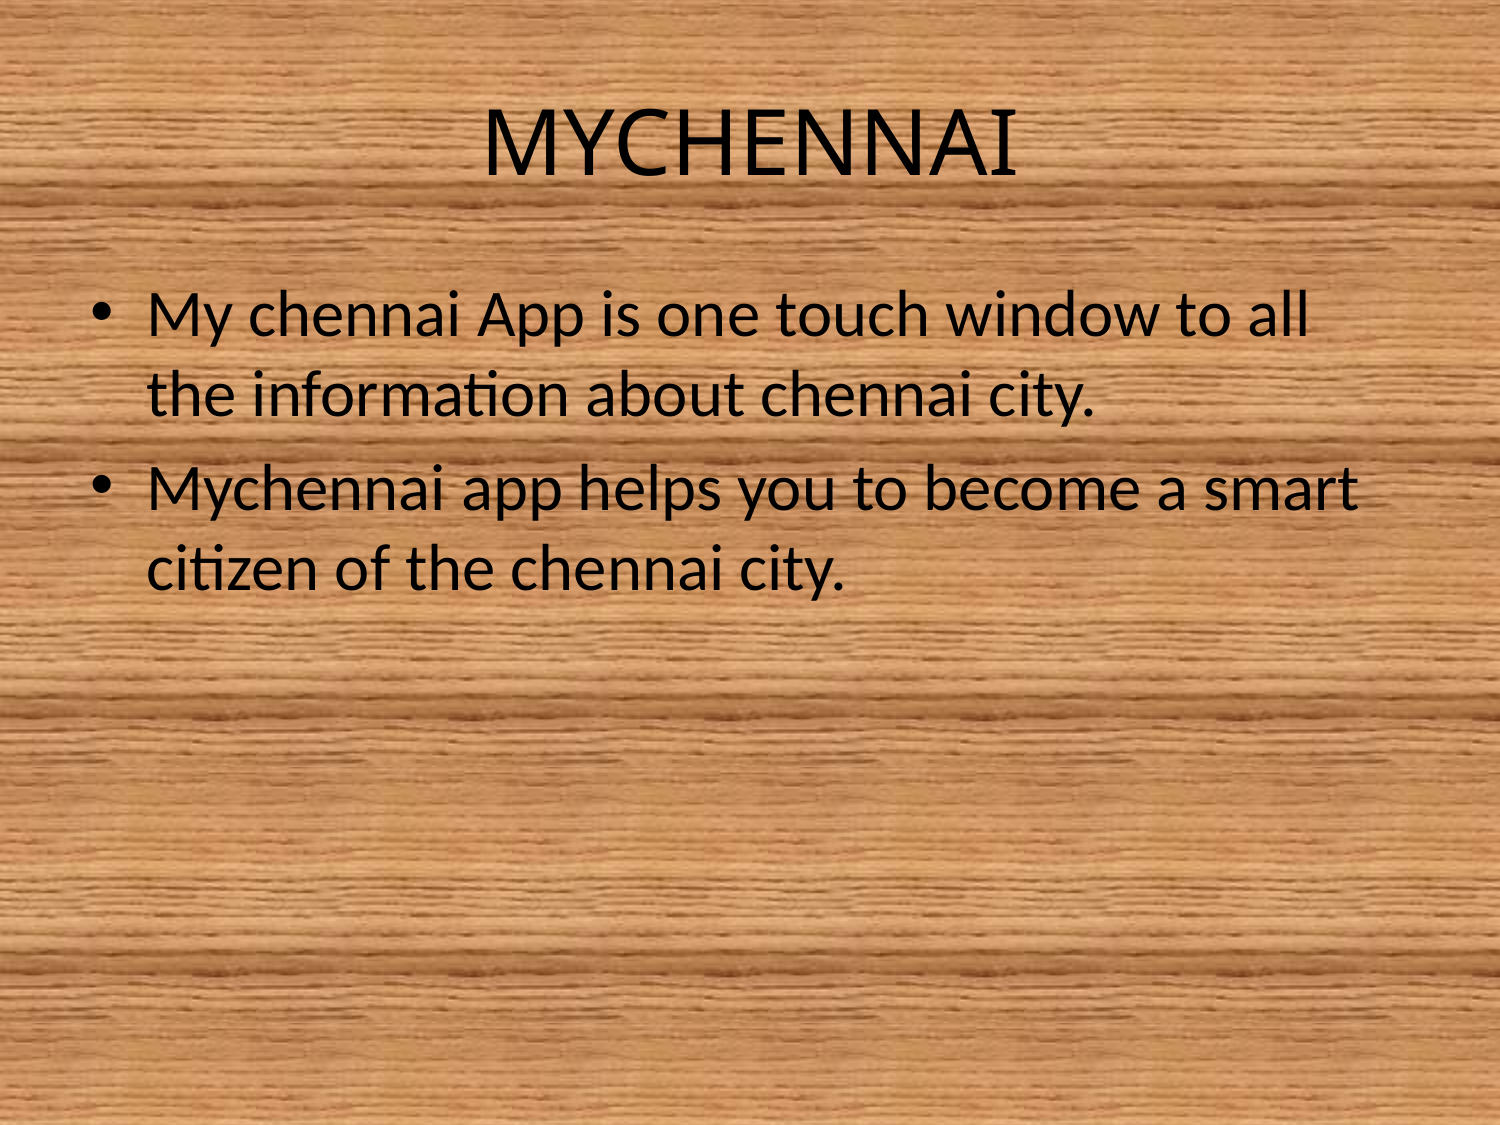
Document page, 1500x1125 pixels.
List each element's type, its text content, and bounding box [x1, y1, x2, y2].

title MYCHENNAI [75, 45, 1425, 233]
list My chennai App is one touch window to all the information about chennai city. Mychennai app helps you to become a smart citizen of the chennai city. [75, 262, 1425, 1005]
picture [0, 0, 1500, 1125]
